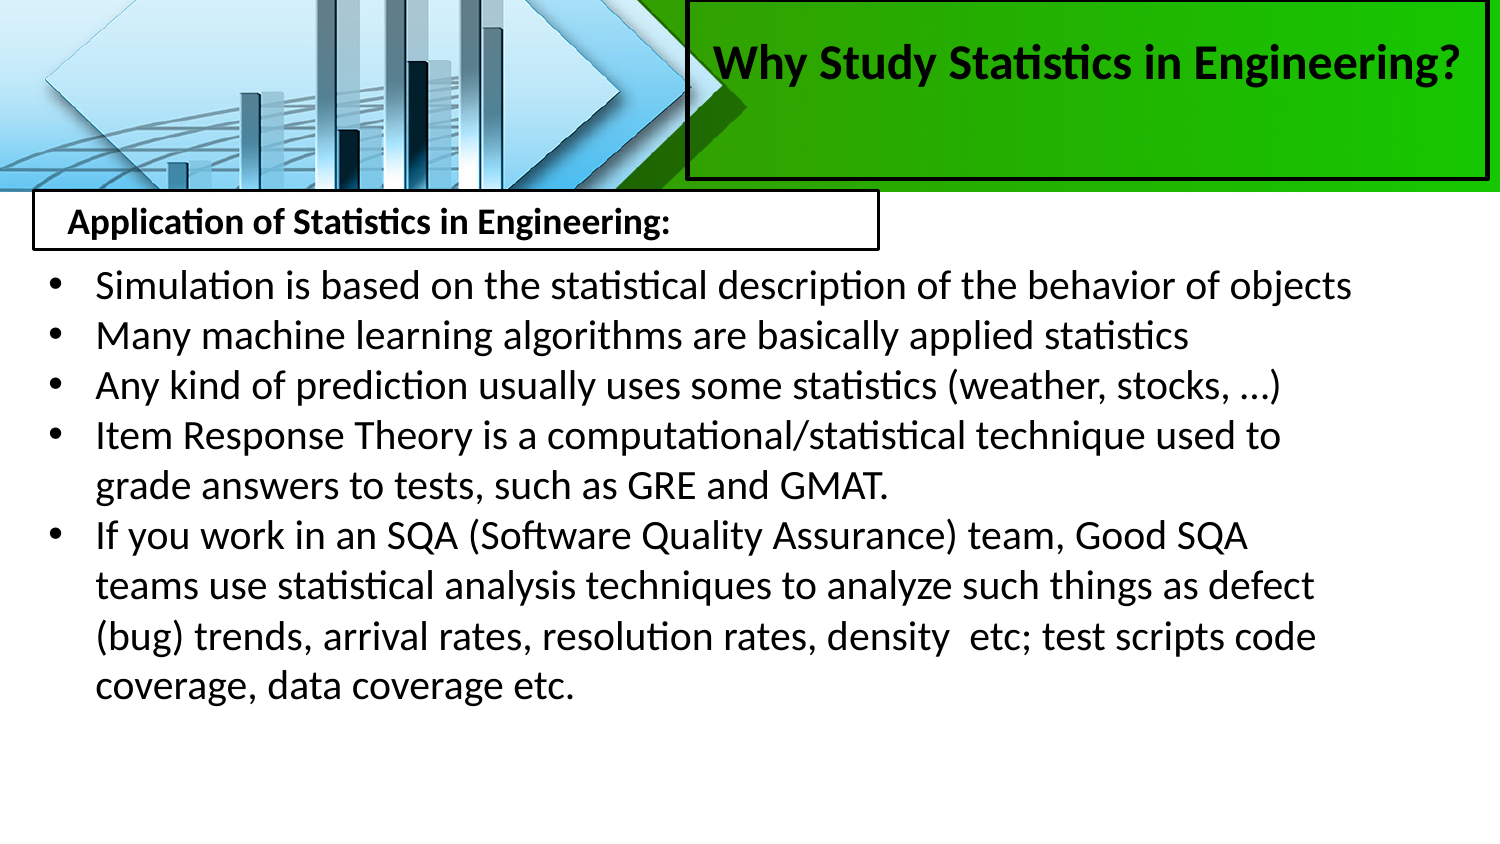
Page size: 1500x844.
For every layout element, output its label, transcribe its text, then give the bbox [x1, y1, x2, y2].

text_box Application of Statistics in Engineering: [33, 190, 879, 250]
text_box Why Study Statistics in Engineering? [687, 0, 1488, 179]
text_box Simulation is based on the statistical description of the behavior of objects Many machine learning algorithms are basically applied statistics Any kind of prediction usually uses some statistics (weather, stocks, …) Item Response Theory is a computational/statistical technique used to grade answers to tests, such as GRE and GMAT. If you work in an SQA (Software Quality Assurance) team, Good SQA teams use statistical analysis techniques to analyze such things as defect (bug) trends, arrival rates, resolution rates, density etc; test scripts code coverage, data coverage etc. [33, 250, 1369, 766]
picture [0, 0, 1500, 844]
